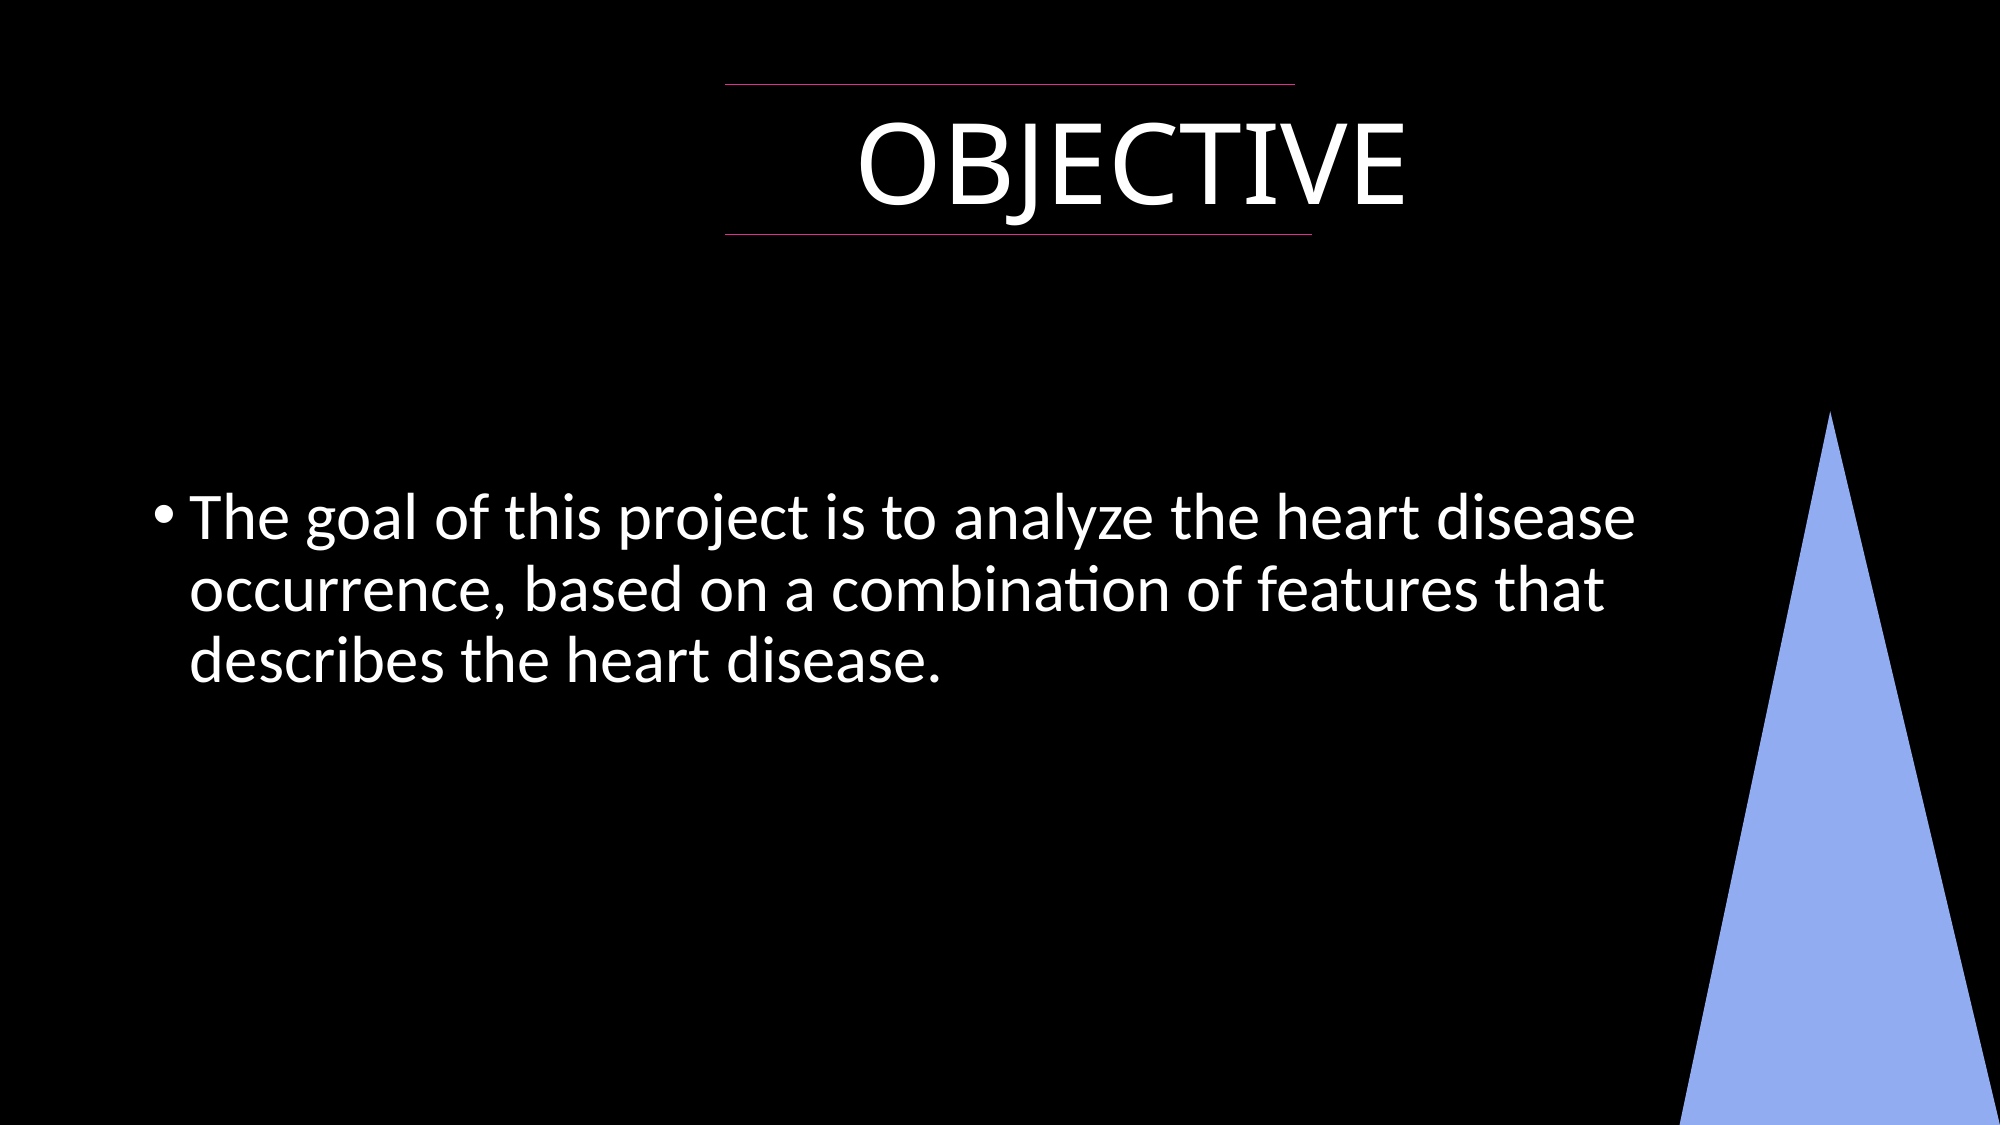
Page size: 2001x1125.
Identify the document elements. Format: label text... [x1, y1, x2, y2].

list The goal of this project is to analyze the heart disease occurrence, based on a combination of features that describes the heart disease. [137, 299, 1863, 1014]
title OBJECTIVE [137, 59, 1863, 278]
text_box [1678, 410, 2000, 1125]
